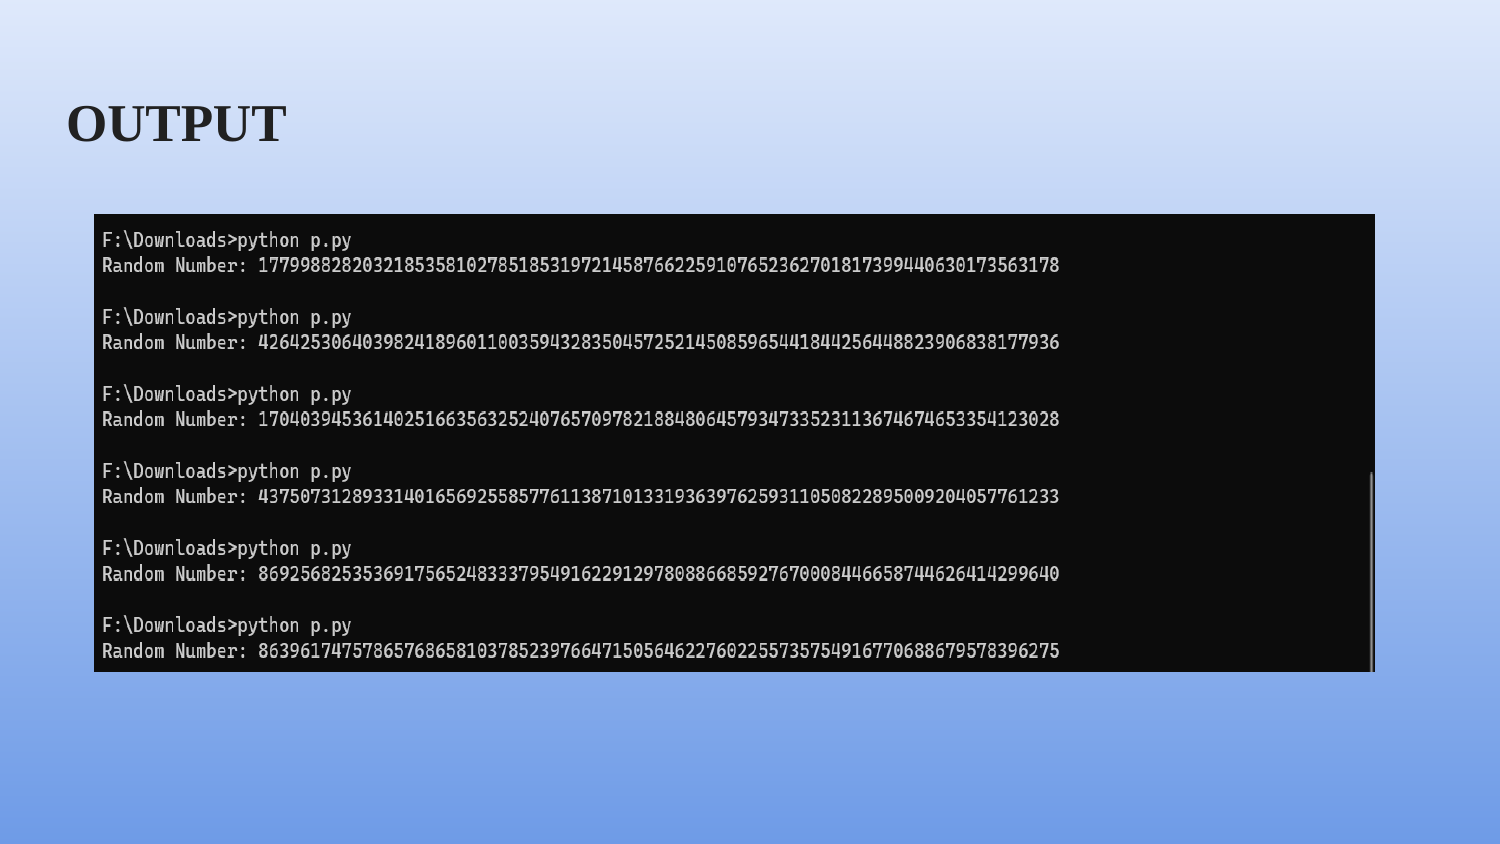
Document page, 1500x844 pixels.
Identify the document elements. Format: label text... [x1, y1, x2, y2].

title OUTPUT [51, 72, 1449, 167]
picture [94, 214, 1375, 672]
